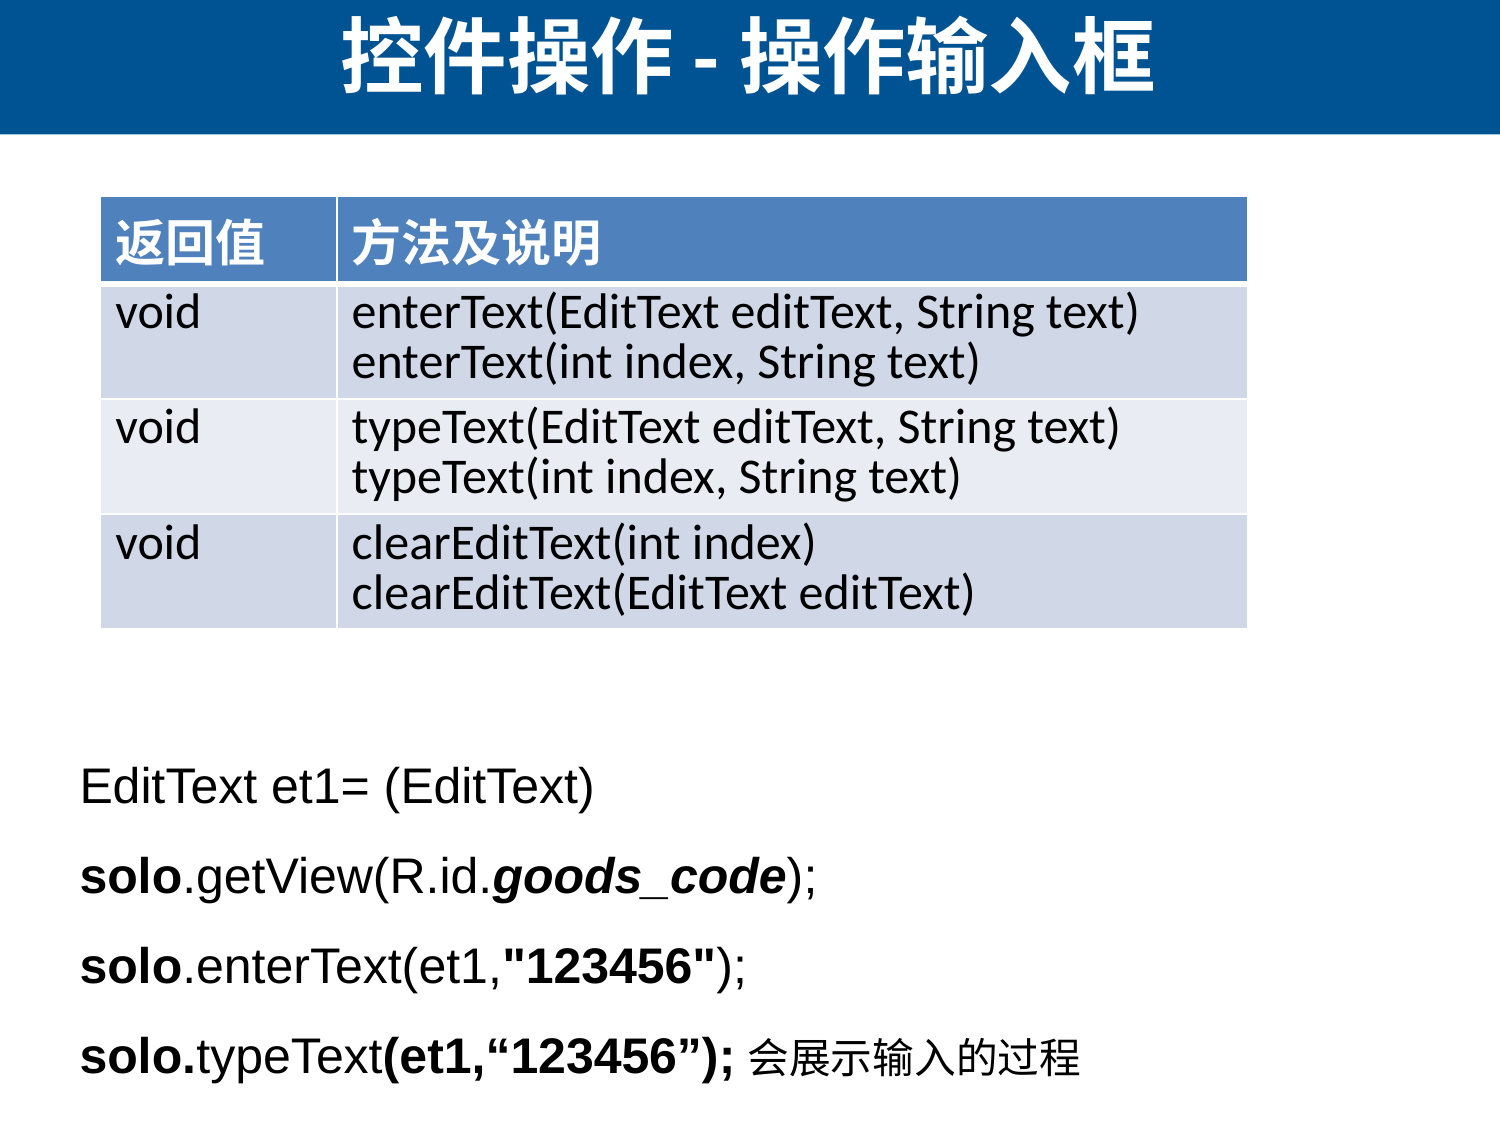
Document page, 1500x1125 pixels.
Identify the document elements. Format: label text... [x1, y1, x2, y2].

table_cell typeText(EditText editText, String text) typeText(int index, String text) [338, 400, 1247, 513]
title 控件操作-操作输入框 [0, 0, 1500, 135]
table_cell clearEditText(int index) clearEditText(EditText editText) [338, 515, 1247, 628]
table_cell void [101, 515, 336, 628]
table_cell enterText(EditText editText, String text) enterText(int index, String text) [338, 287, 1247, 398]
table_header 返回值 [101, 197, 336, 281]
table_cell void [101, 400, 336, 513]
table_cell void [101, 287, 336, 398]
text_box EditText et1= (EditText) solo.getView(R.id.goods_code); solo.enterText(et1,"123456"); solo.typeText(et1,“123456”);会展示输入的过程 [64, 715, 1353, 1091]
table_header 方法及说明 [338, 197, 1247, 281]
